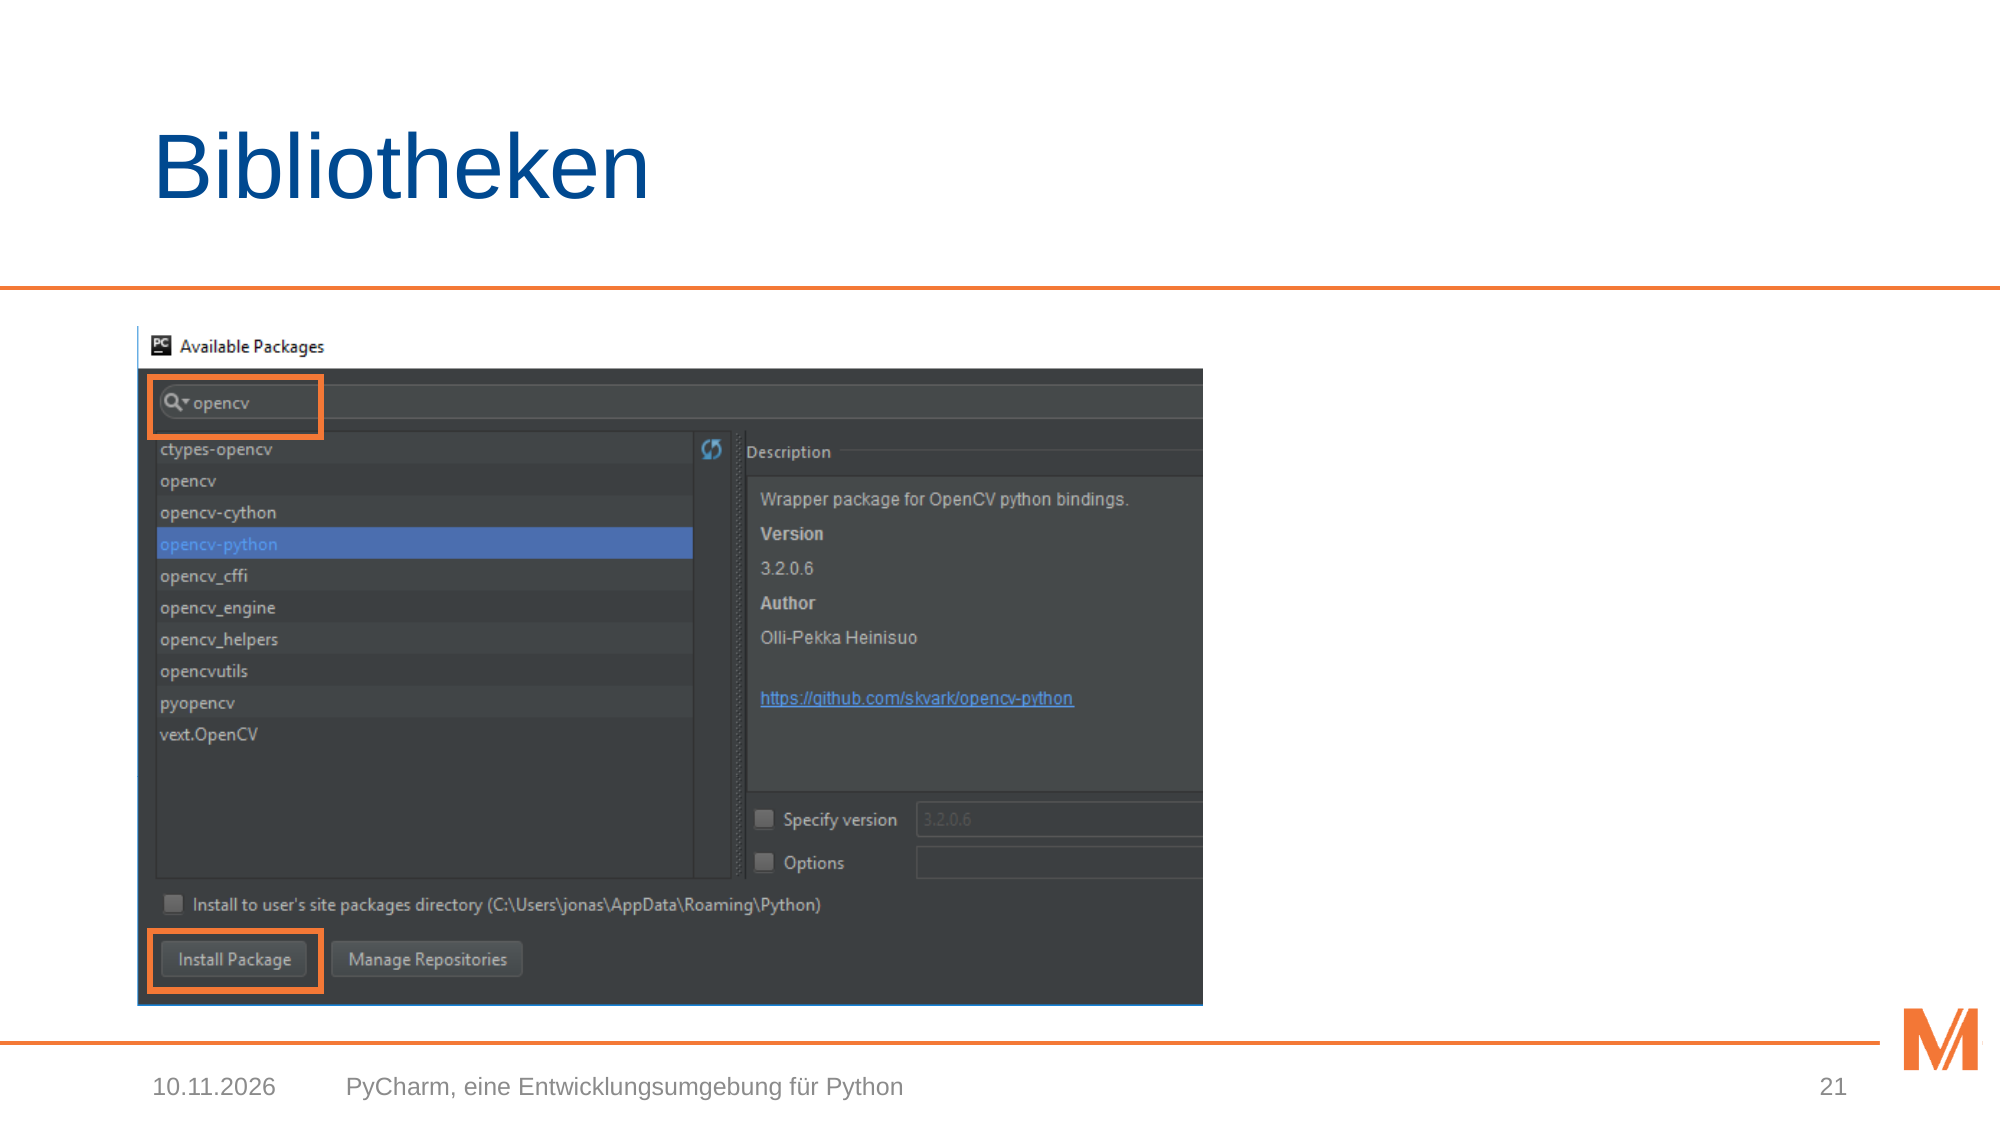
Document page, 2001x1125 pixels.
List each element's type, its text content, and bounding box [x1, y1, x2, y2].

title Bibliotheken [137, 59, 1863, 278]
footer PyCharm, eine Entwicklungsumgebung für Python [330, 1055, 1721, 1116]
picture [1879, 989, 1982, 1097]
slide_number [137, 1055, 313, 1116]
slide_number 21 [1743, 1055, 1863, 1116]
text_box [137, 326, 1203, 1006]
